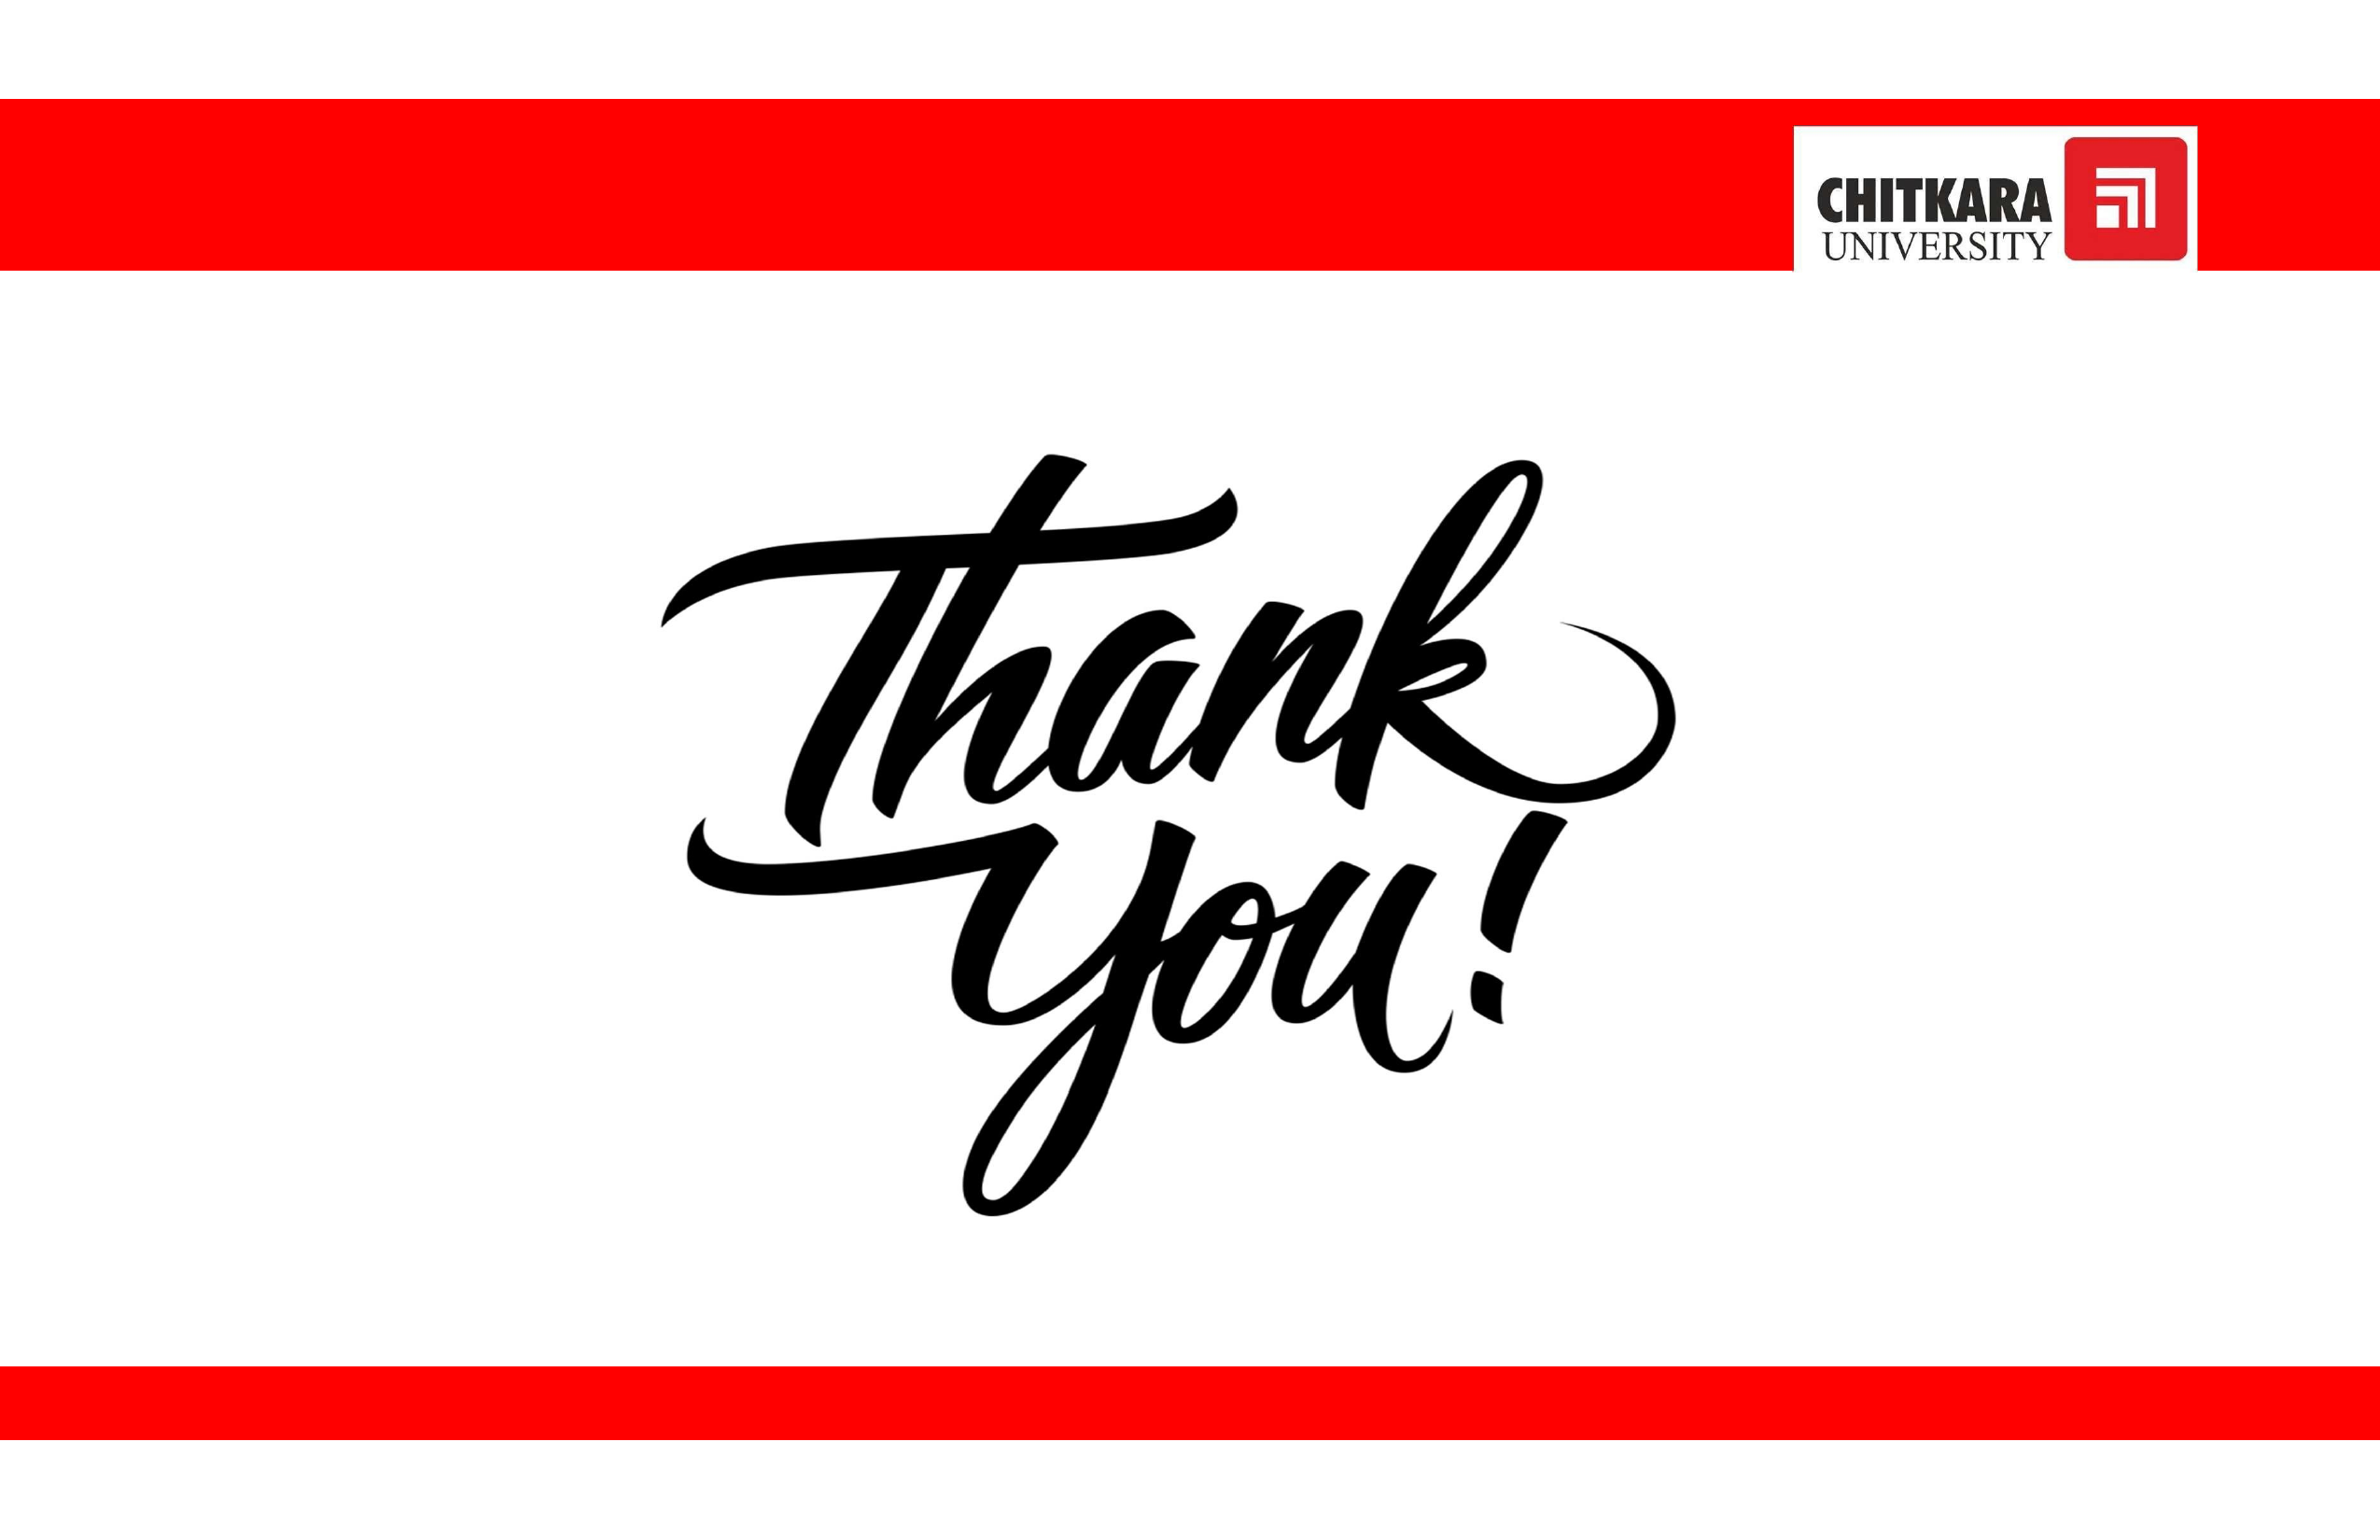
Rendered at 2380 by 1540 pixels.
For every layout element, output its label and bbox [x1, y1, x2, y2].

text_box [0, 1366, 2380, 1441]
picture [1791, 125, 2198, 273]
picture [657, 454, 1676, 1218]
